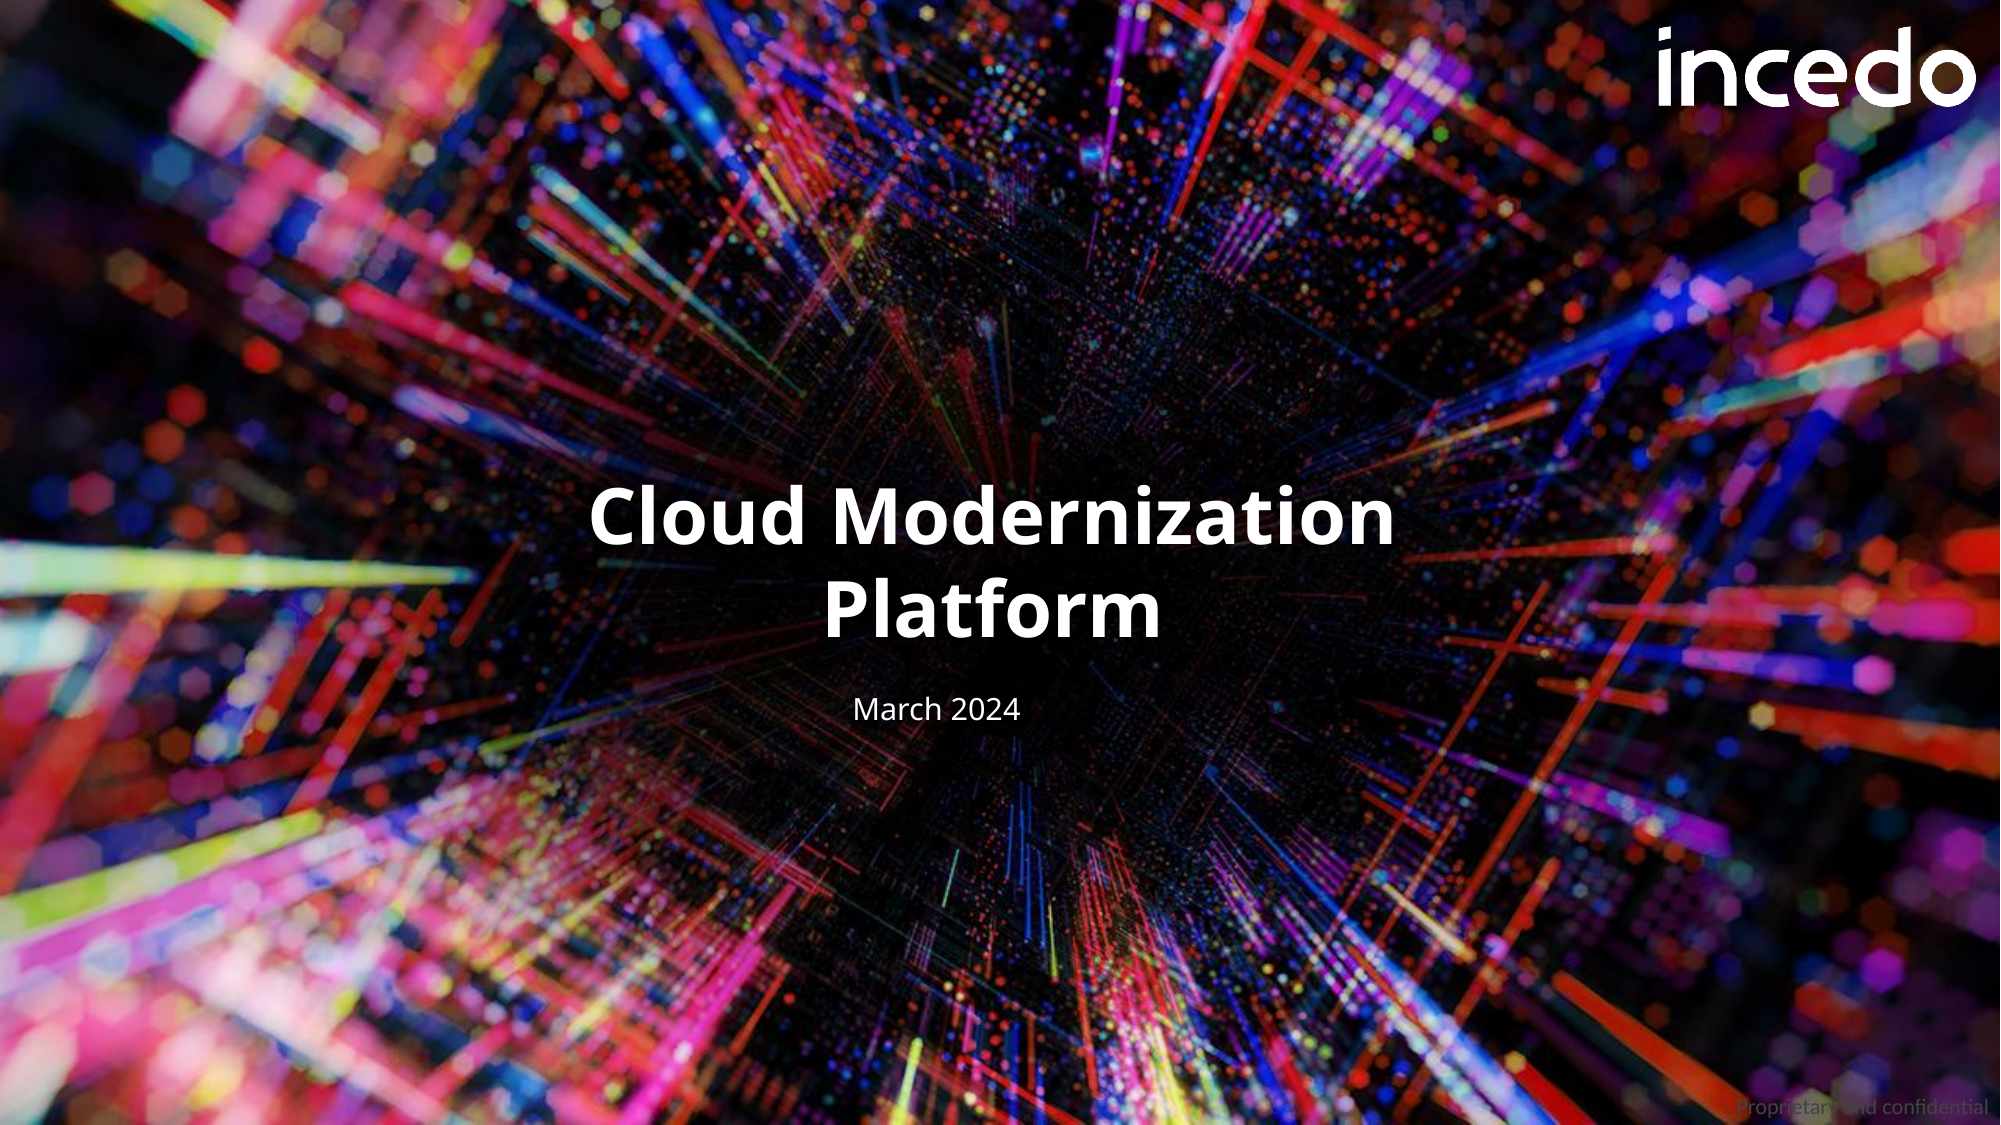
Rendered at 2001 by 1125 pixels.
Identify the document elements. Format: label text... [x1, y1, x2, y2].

picture [0, 0, 2000, 1125]
text_box Cloud Modernization Platform [475, 446, 1510, 709]
text_box March 2024 [815, 682, 1058, 732]
